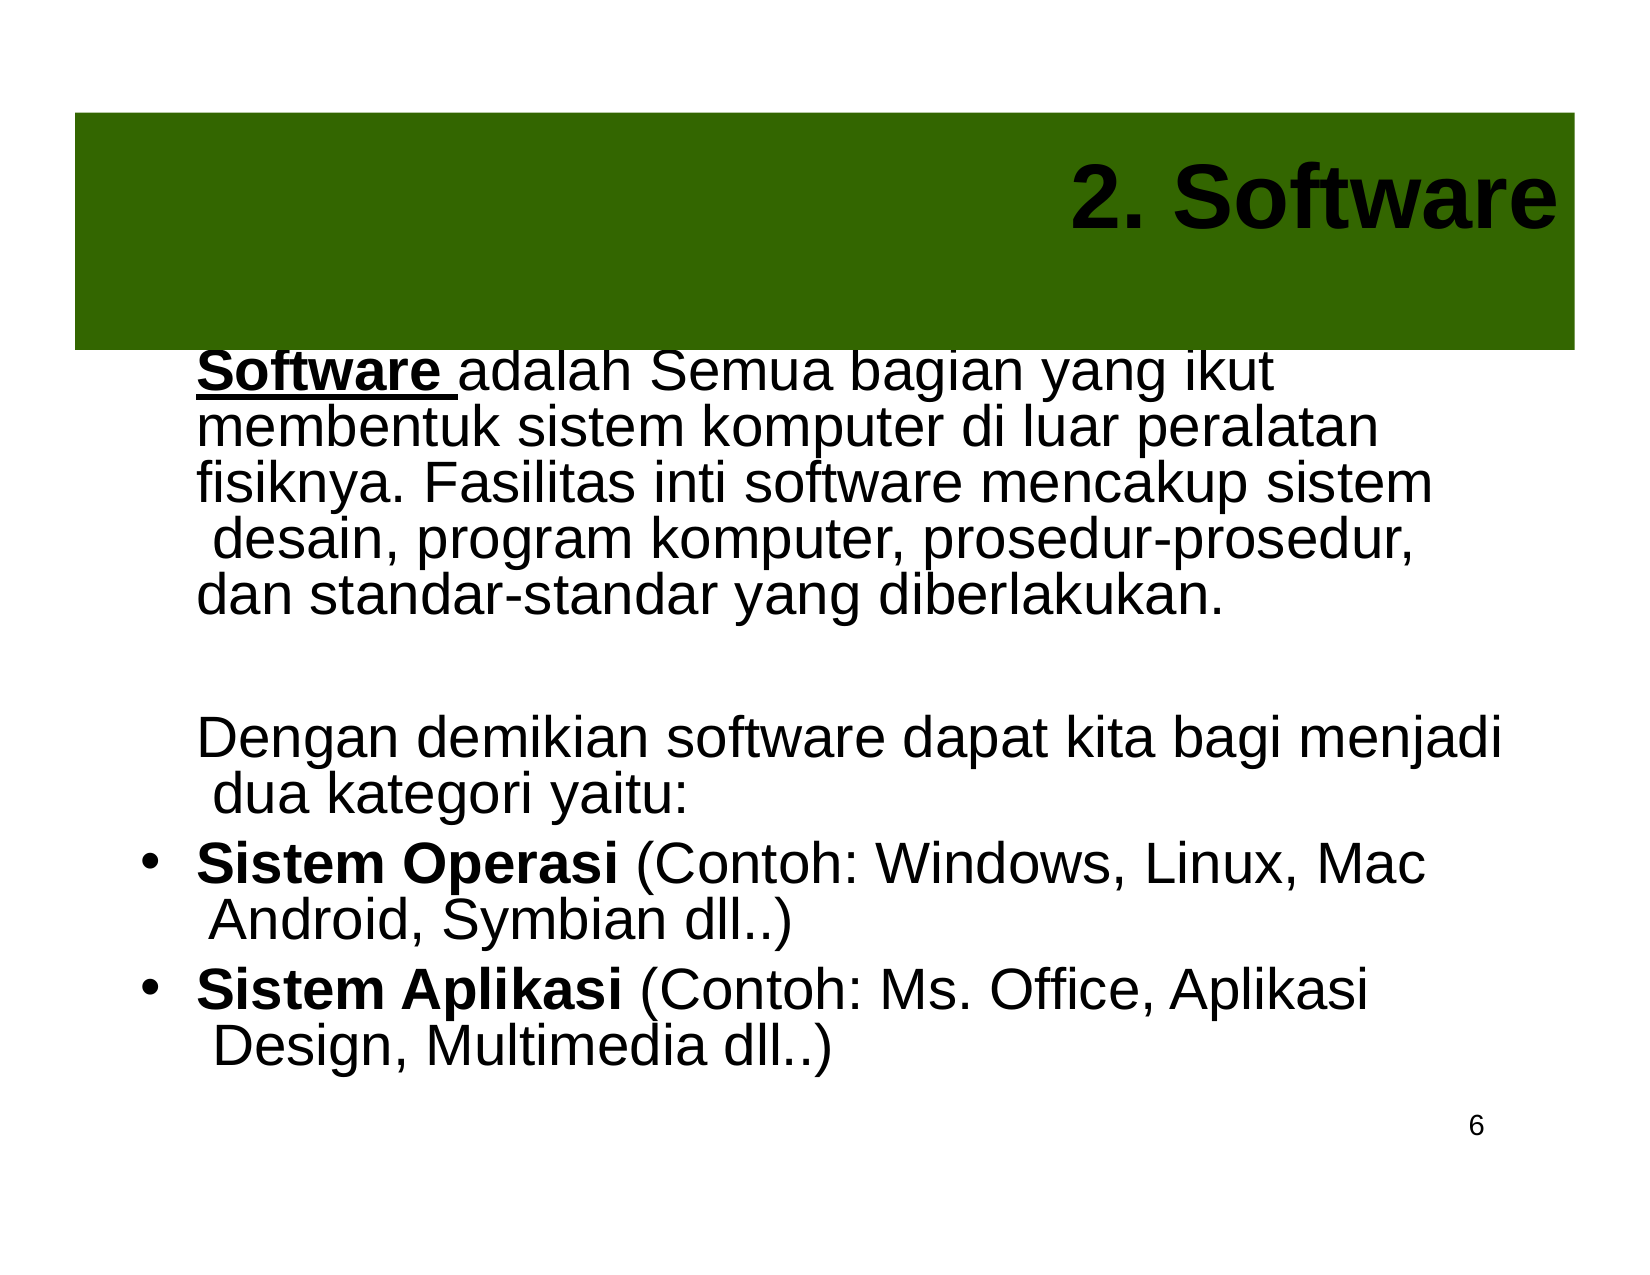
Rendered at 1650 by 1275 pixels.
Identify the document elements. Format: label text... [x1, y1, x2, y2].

title 2. Software [75, 112, 1575, 350]
text_box Software adalah Semua bagian yang ikut membentuk sistem komputer di luar peralatan fisiknya. Fasilitas inti software mencakup sistem desain, program komputer, prosedur-prosedur, dan standar-standar yang diberlakukan. Dengan demikian software dapat kita bagi menjadi dua kategori yaitu: Sistem Operasi (Contoh: Windows, Linux, Mac Android, Symbian dll..) Sistem Aplikasi (Contoh: Ms. Office, Aplikasi Design, Multimedia dll..) [137, 350, 1508, 1078]
slide_number 6 [1448, 1109, 1489, 1275]
